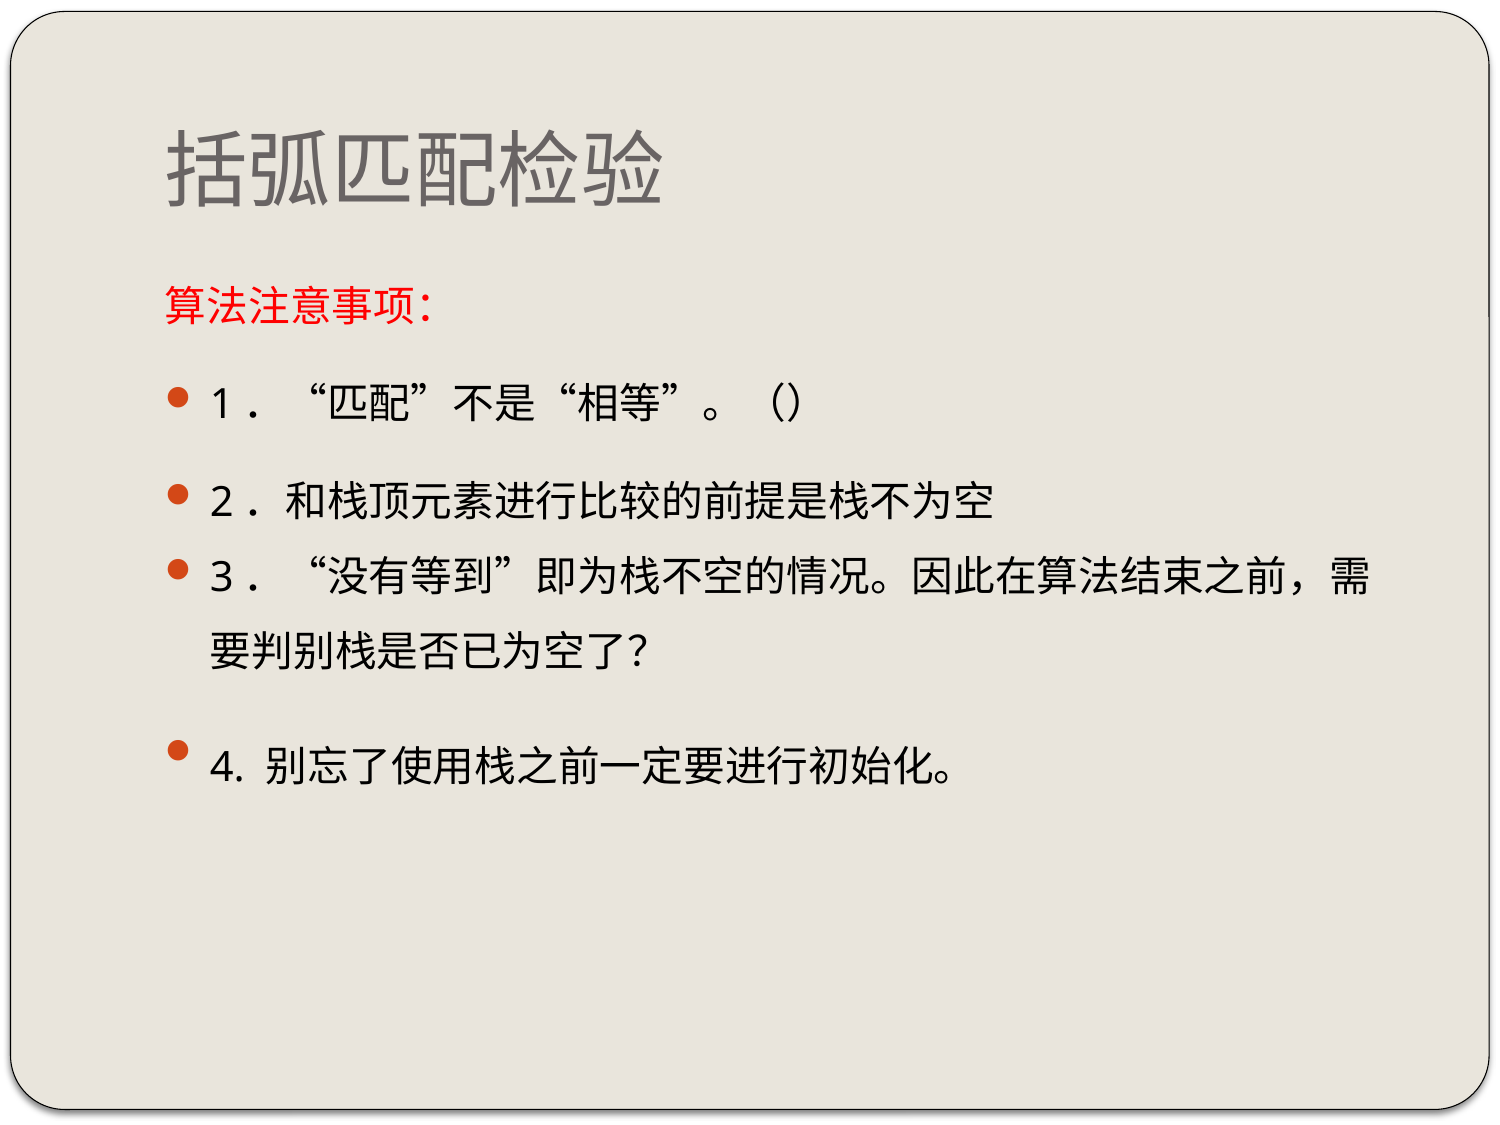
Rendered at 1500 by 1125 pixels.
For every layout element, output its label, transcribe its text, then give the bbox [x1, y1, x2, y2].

title 括弧匹配检验 [150, 45, 1425, 233]
list 算法注意事项： 1．“匹配”不是“相等”。（） 2．和栈顶元素进行比较的前提是栈不为空 3．“没有等到”即为栈不空的情况。因此在算法结束之前，需要判别栈是否已为空了？ 4. 别忘了使用栈之前一定要进行初始化。 [150, 237, 1425, 1020]
